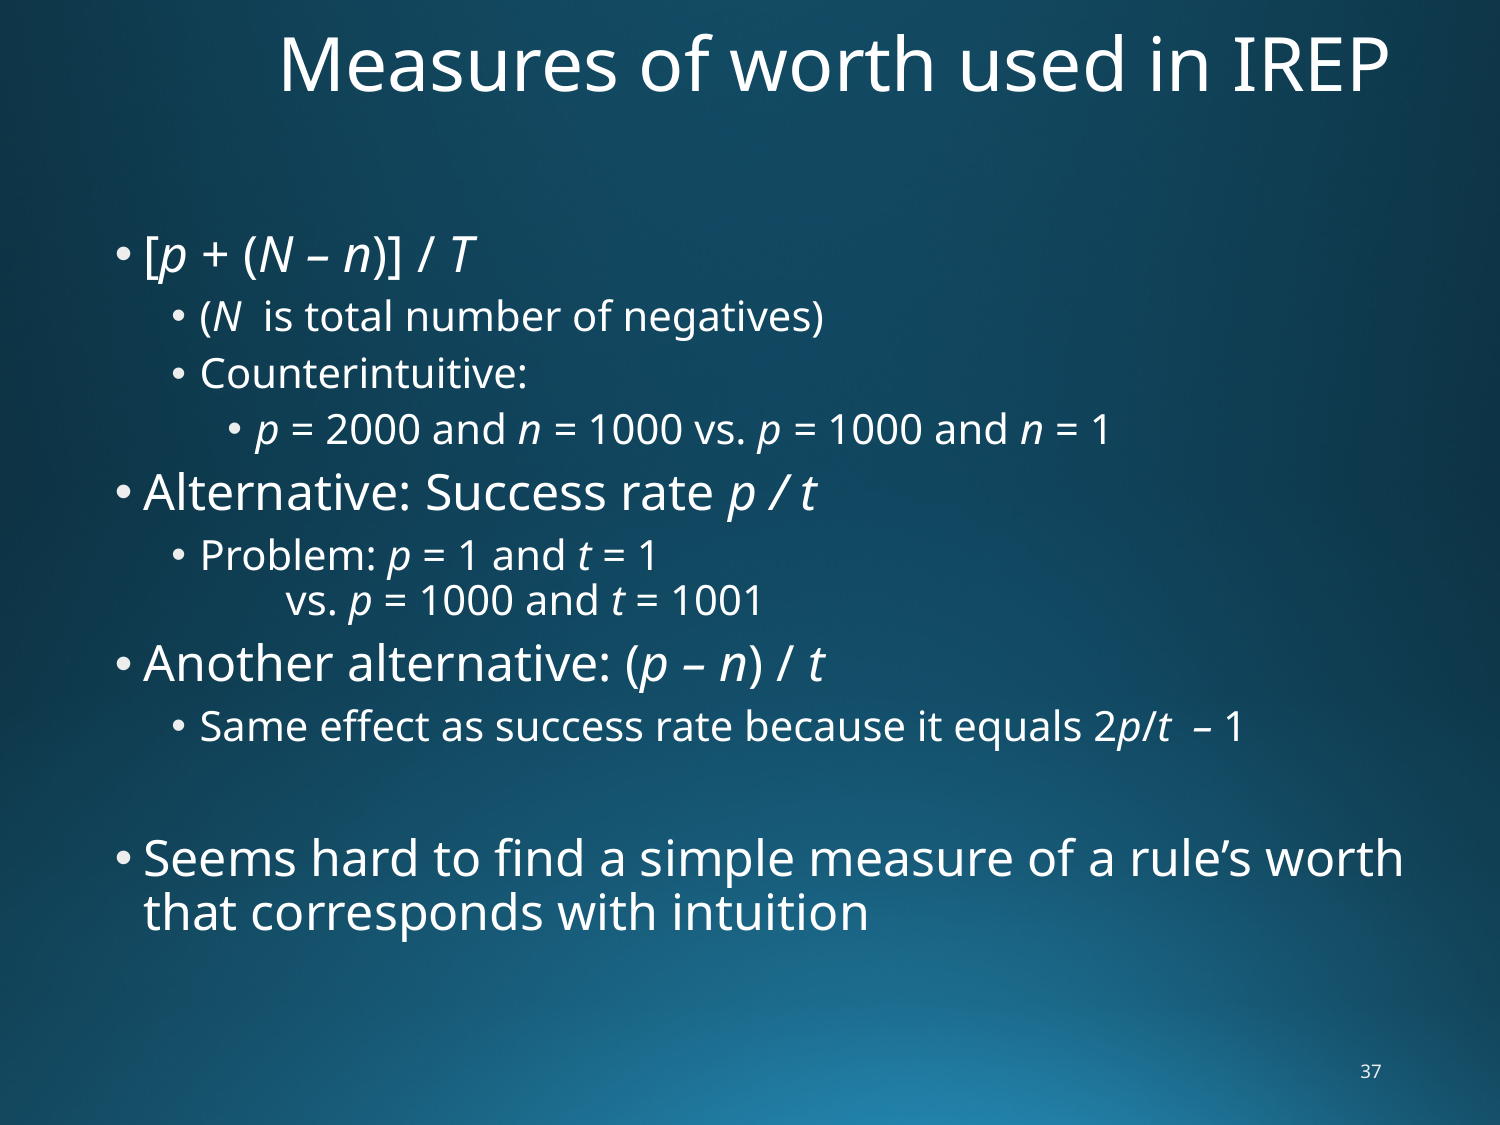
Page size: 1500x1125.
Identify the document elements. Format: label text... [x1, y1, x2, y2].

picture [0, 0, 1500, 1125]
list [p + (N – n)] / T (N is total number of negatives) Counterintuitive: p = 2000 and n = 1000 vs. p = 1000 and n = 1 Alternative: Success rate p / t Problem: p = 1 and t = 1 vs. p = 1000 and t = 1001 Another alternative: (p – n) / t Same effect as success rate because it equals 2p/t – 1 Seems hard to find a simple measure of a rule’s worth that corresponds with intuition [100, 221, 1500, 949]
title Measures of worth used in IREP [262, 0, 1500, 148]
slide_number 37 [1059, 1042, 1397, 1103]
